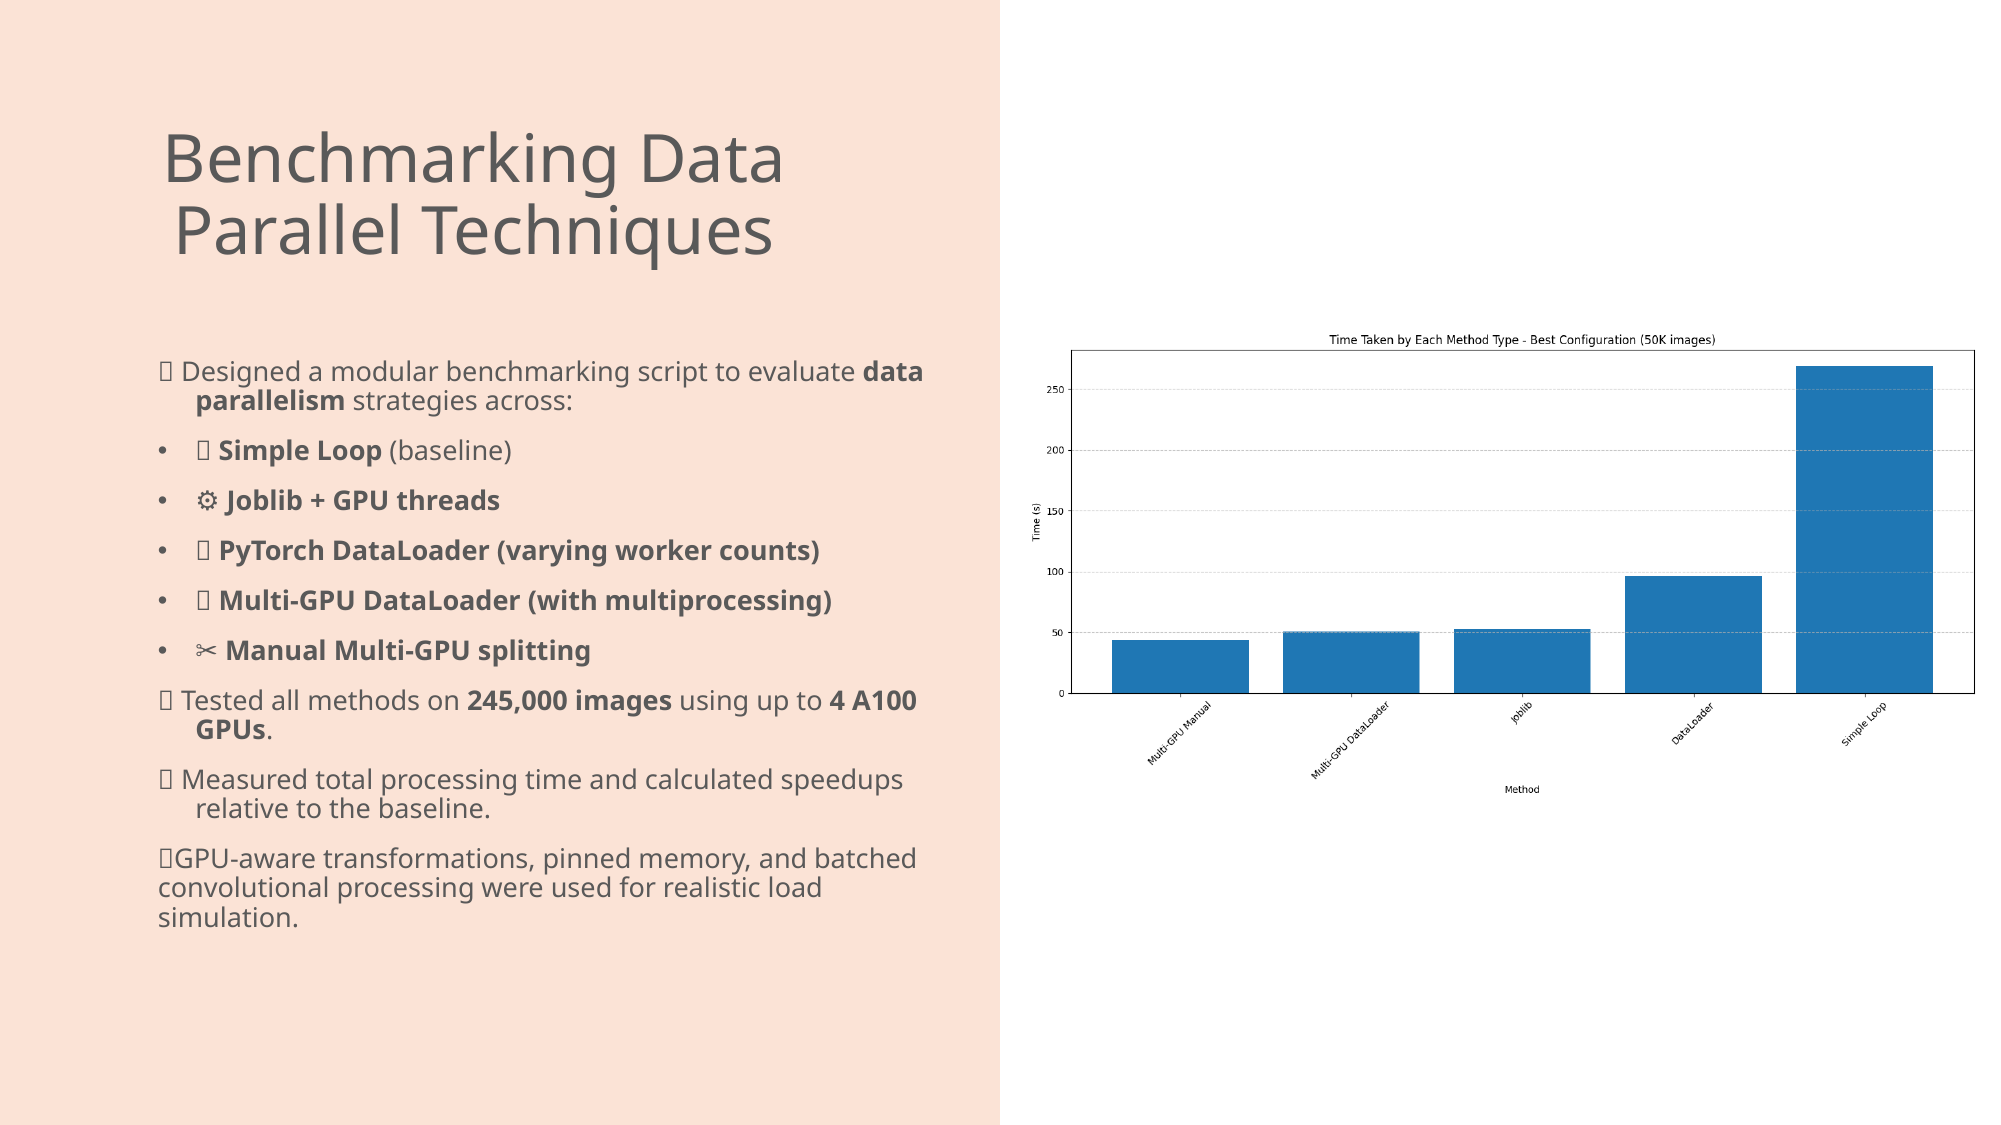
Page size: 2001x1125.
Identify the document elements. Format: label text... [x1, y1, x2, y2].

list  Designed a modular benchmarking script to evaluate data parallelism strategies across: 🔁 Simple Loop (baseline) ⚙️ Joblib + GPU threads 🧵 PyTorch DataLoader (varying worker counts) 🚀 Multi-GPU DataLoader (with multiprocessing) ✂️ Manual Multi-GPU splitting  Tested all methods on 245,000 images using up to 4 A100 GPUs.  Measured total processing time and calculated speedups relative to the baseline. GPU-aware transformations, pinned memory, and batched convolutional processing were used for realistic load simulation. [142, 350, 944, 970]
text_box [0, 0, 1001, 1125]
title Benchmarking Data Parallel Techniques [117, 34, 832, 277]
picture [1021, 323, 1984, 806]
text_box [1001, 0, 2000, 1125]
